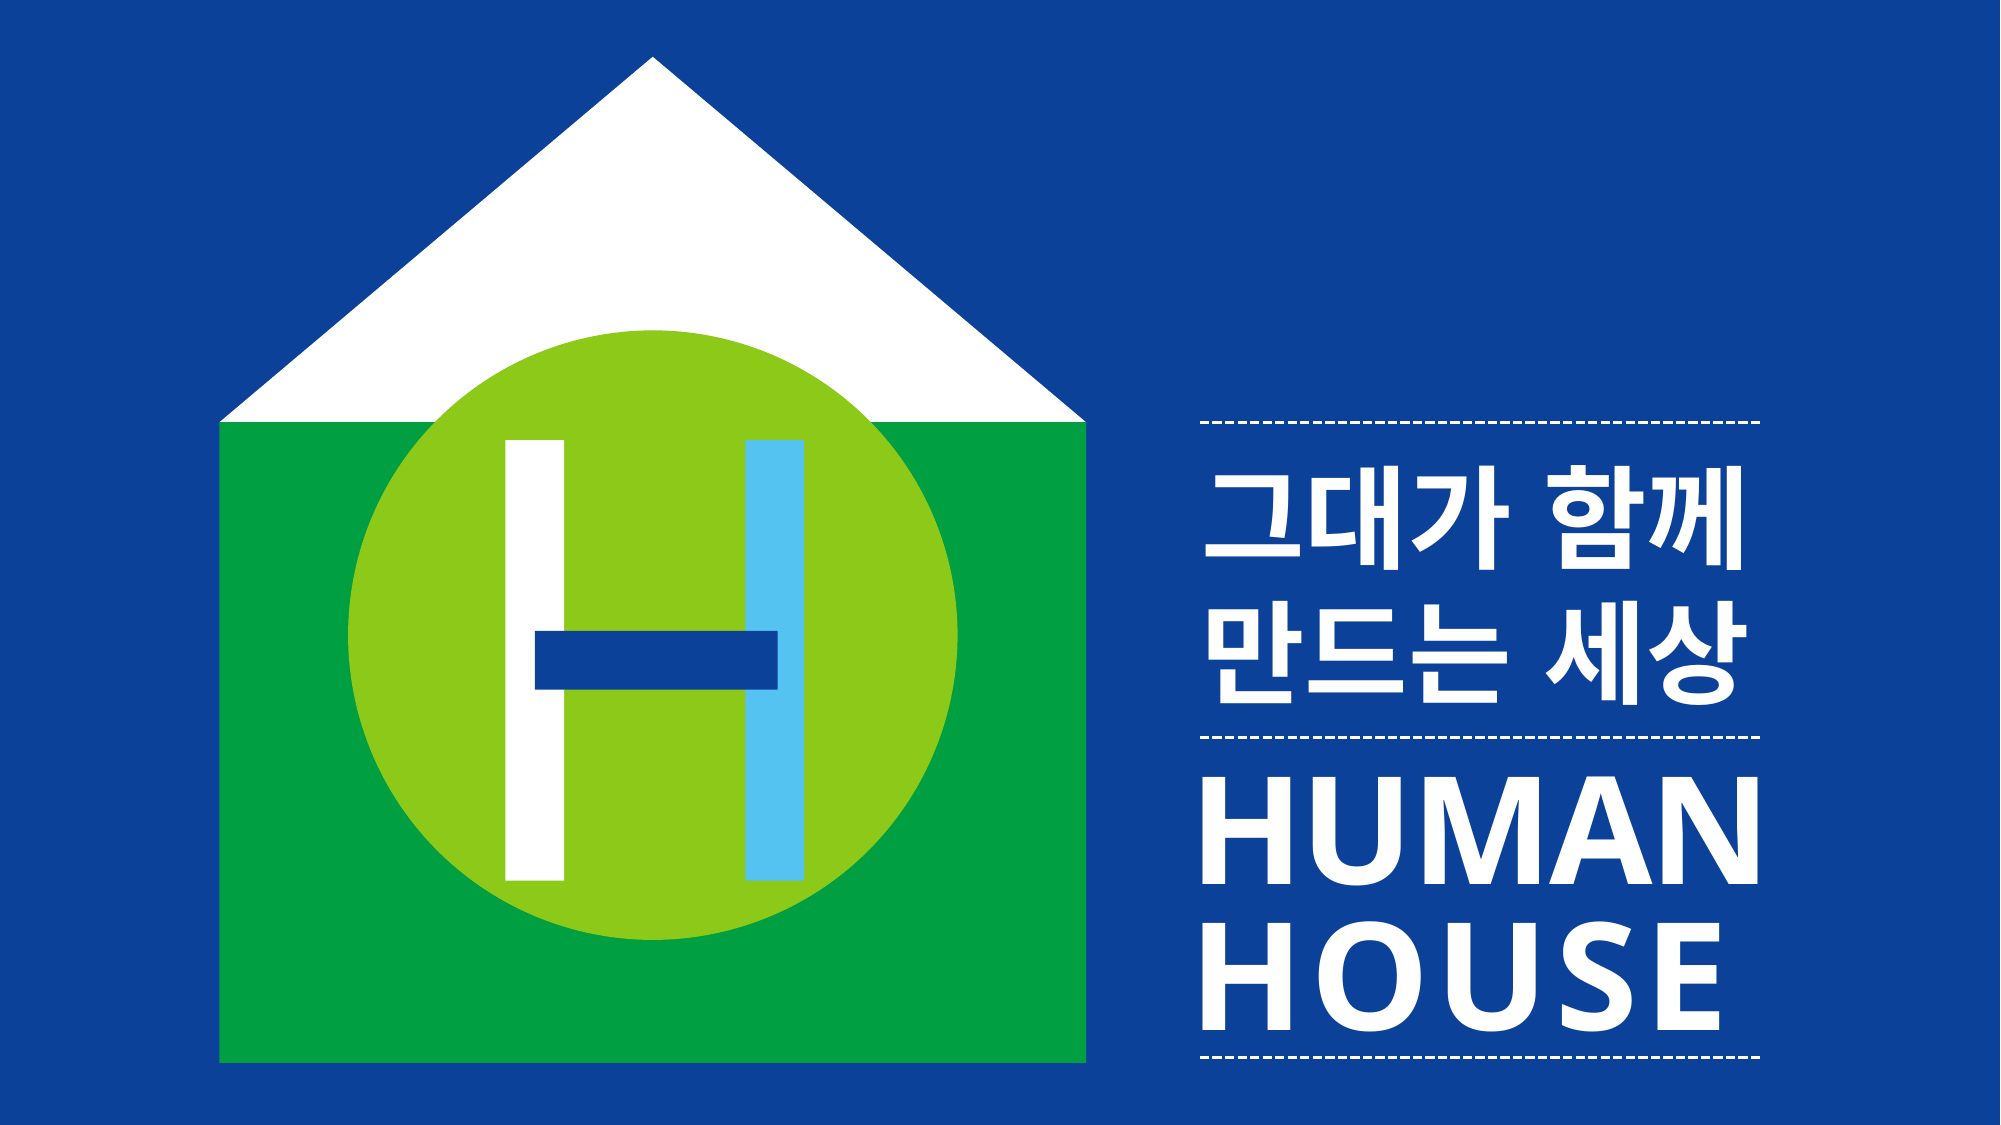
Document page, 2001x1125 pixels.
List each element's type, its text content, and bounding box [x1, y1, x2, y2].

text_box [347, 329, 959, 941]
text_box [219, 55, 1089, 424]
text_box [744, 439, 805, 882]
text_box [534, 630, 779, 691]
text_box HUMAN HOUSE [1189, 768, 1772, 1061]
text_box 그대가 함께 만드는 세상 [1186, 440, 1766, 726]
text_box [218, 421, 1087, 1064]
text_box [504, 439, 565, 882]
